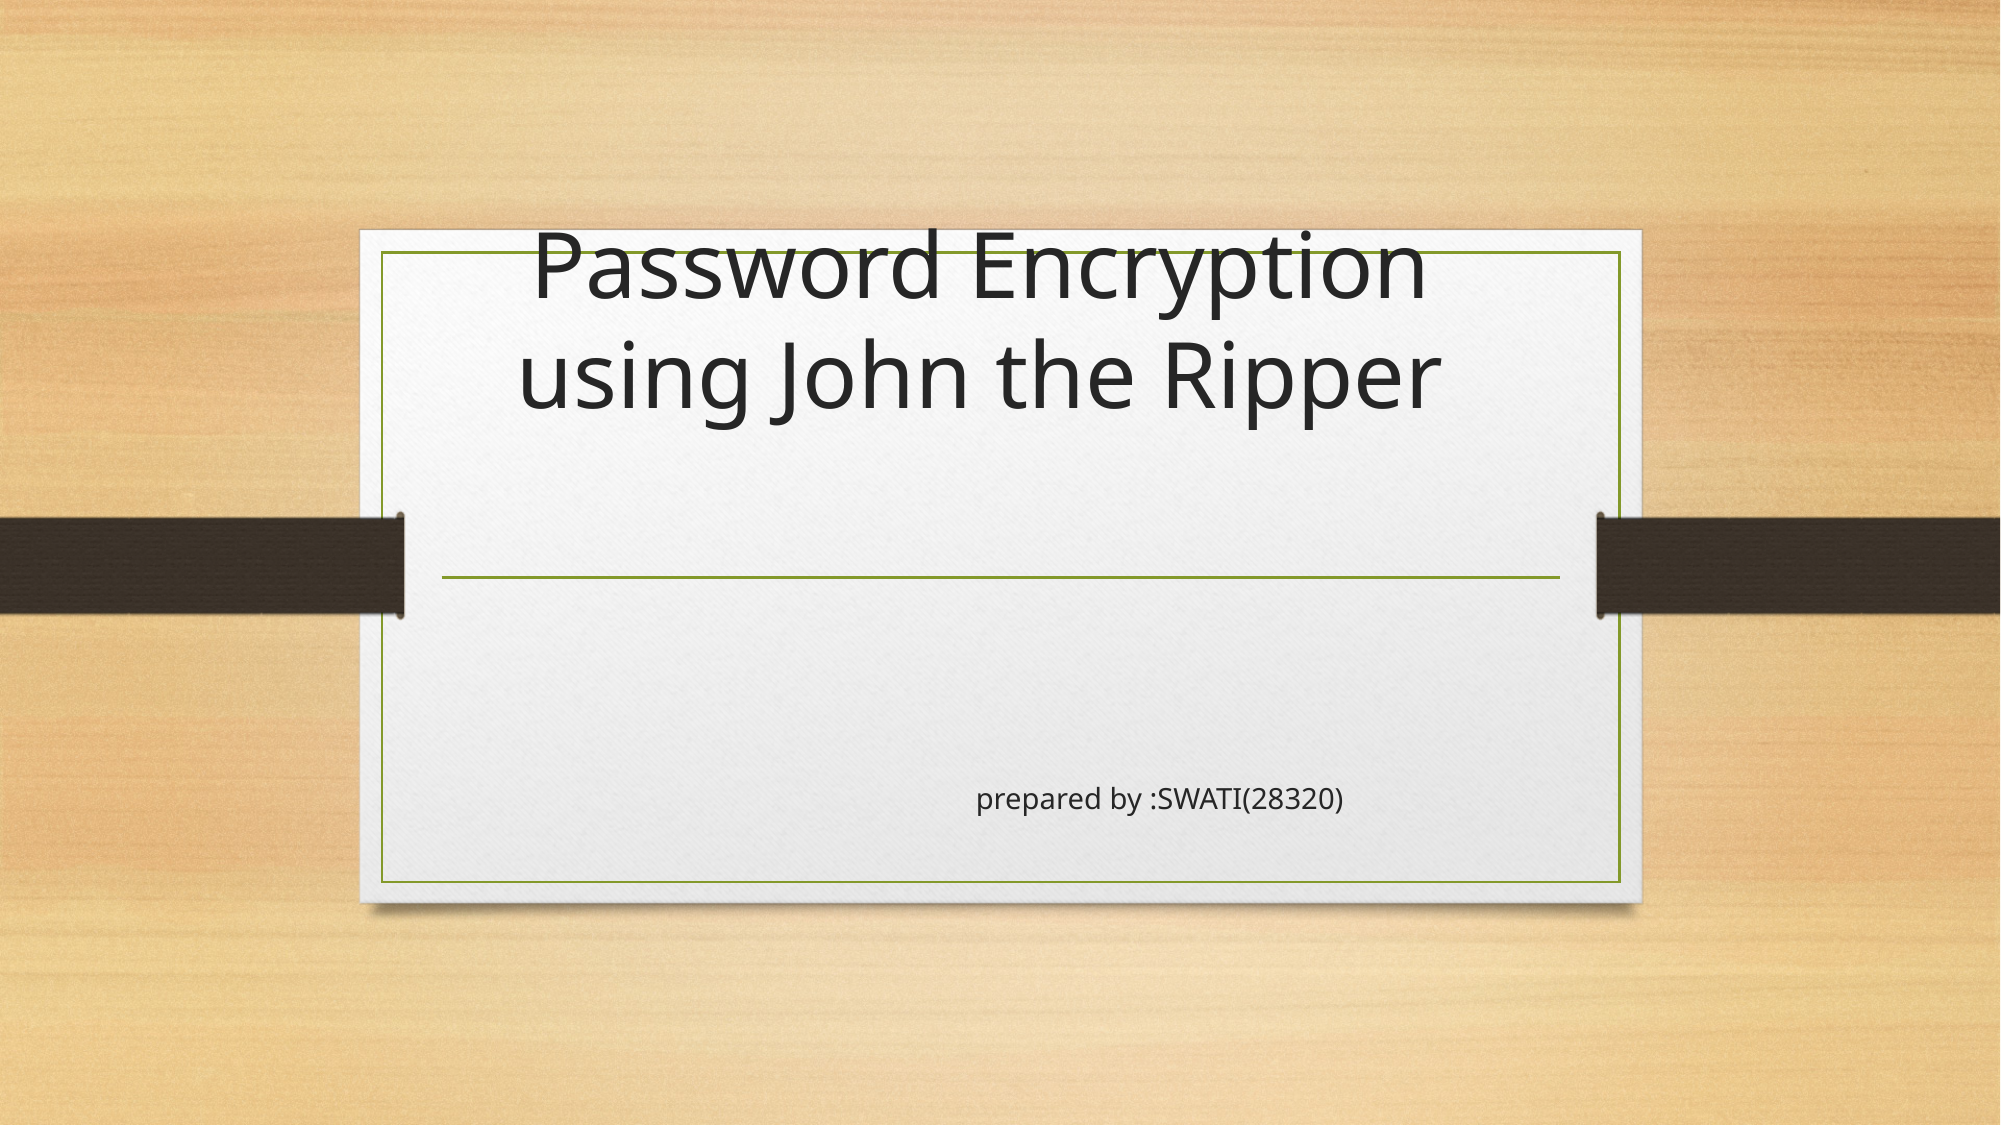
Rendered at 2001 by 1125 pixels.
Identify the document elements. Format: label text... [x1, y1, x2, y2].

title Password Encryption using John the Ripper prepared by :SWATI(28320) [394, 261, 1567, 840]
picture [0, 0, 2001, 1125]
